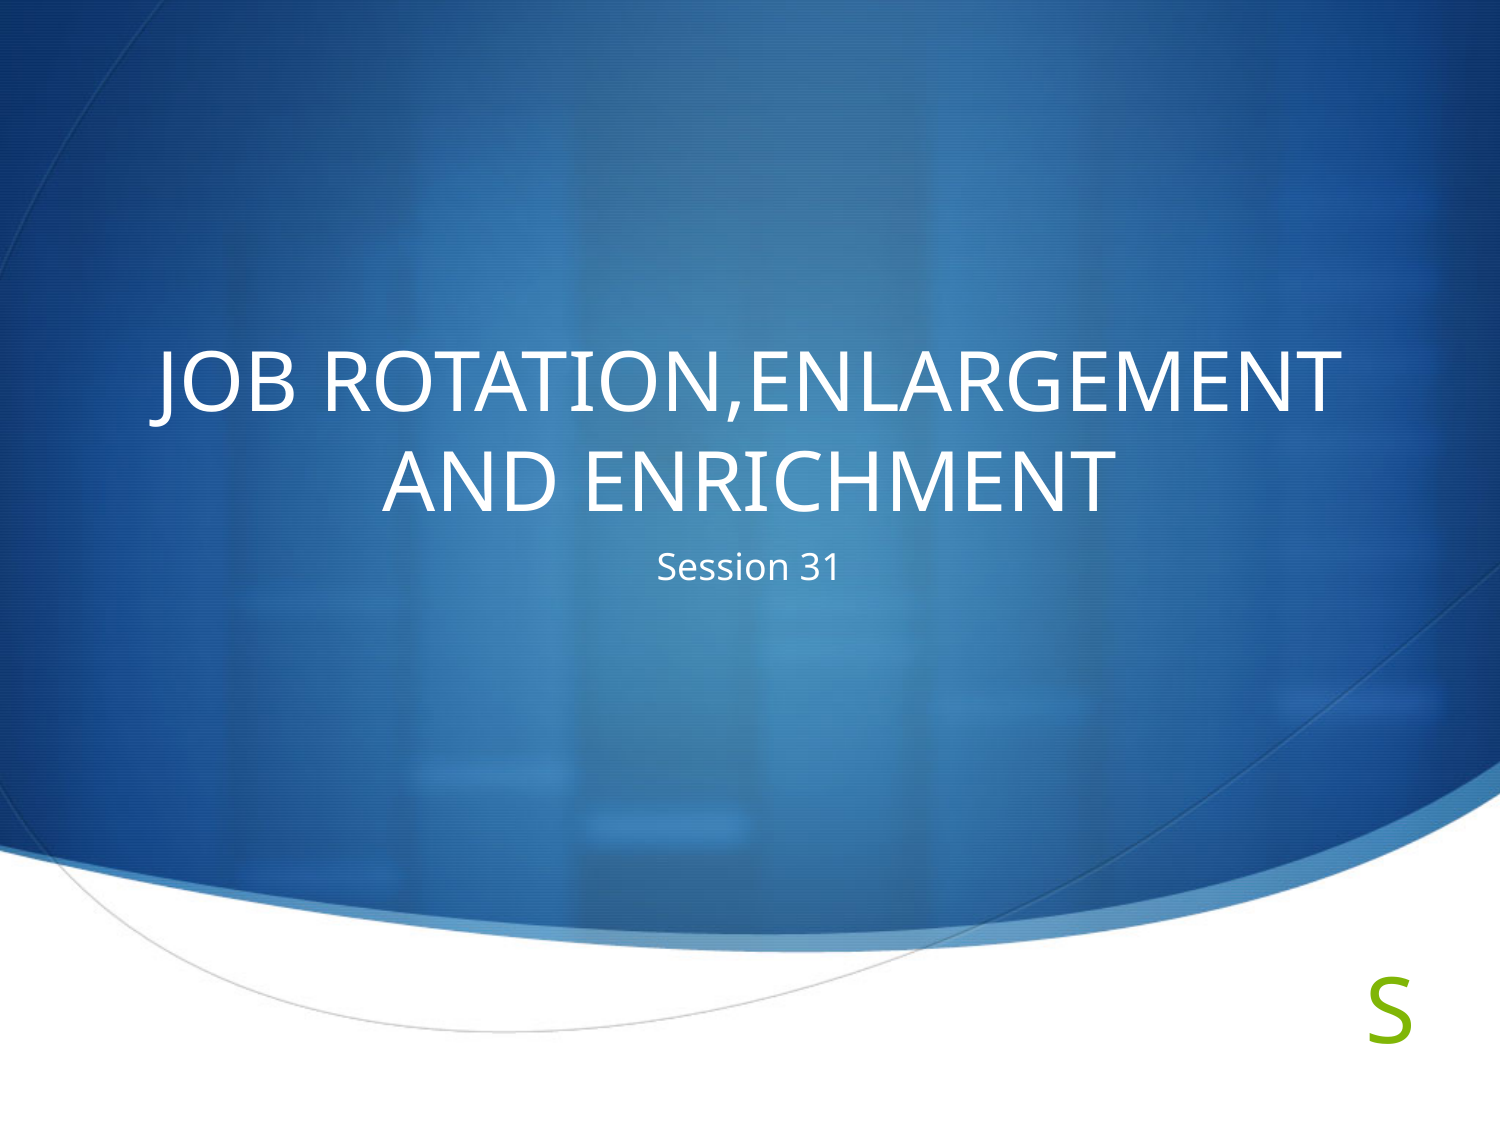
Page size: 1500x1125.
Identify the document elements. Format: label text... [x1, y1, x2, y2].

subtitle Session 31 [75, 542, 1425, 718]
title JOB ROTATION,ENLARGEMENT AND ENRICHMENT [75, 212, 1425, 529]
picture [0, 0, 1500, 1125]
